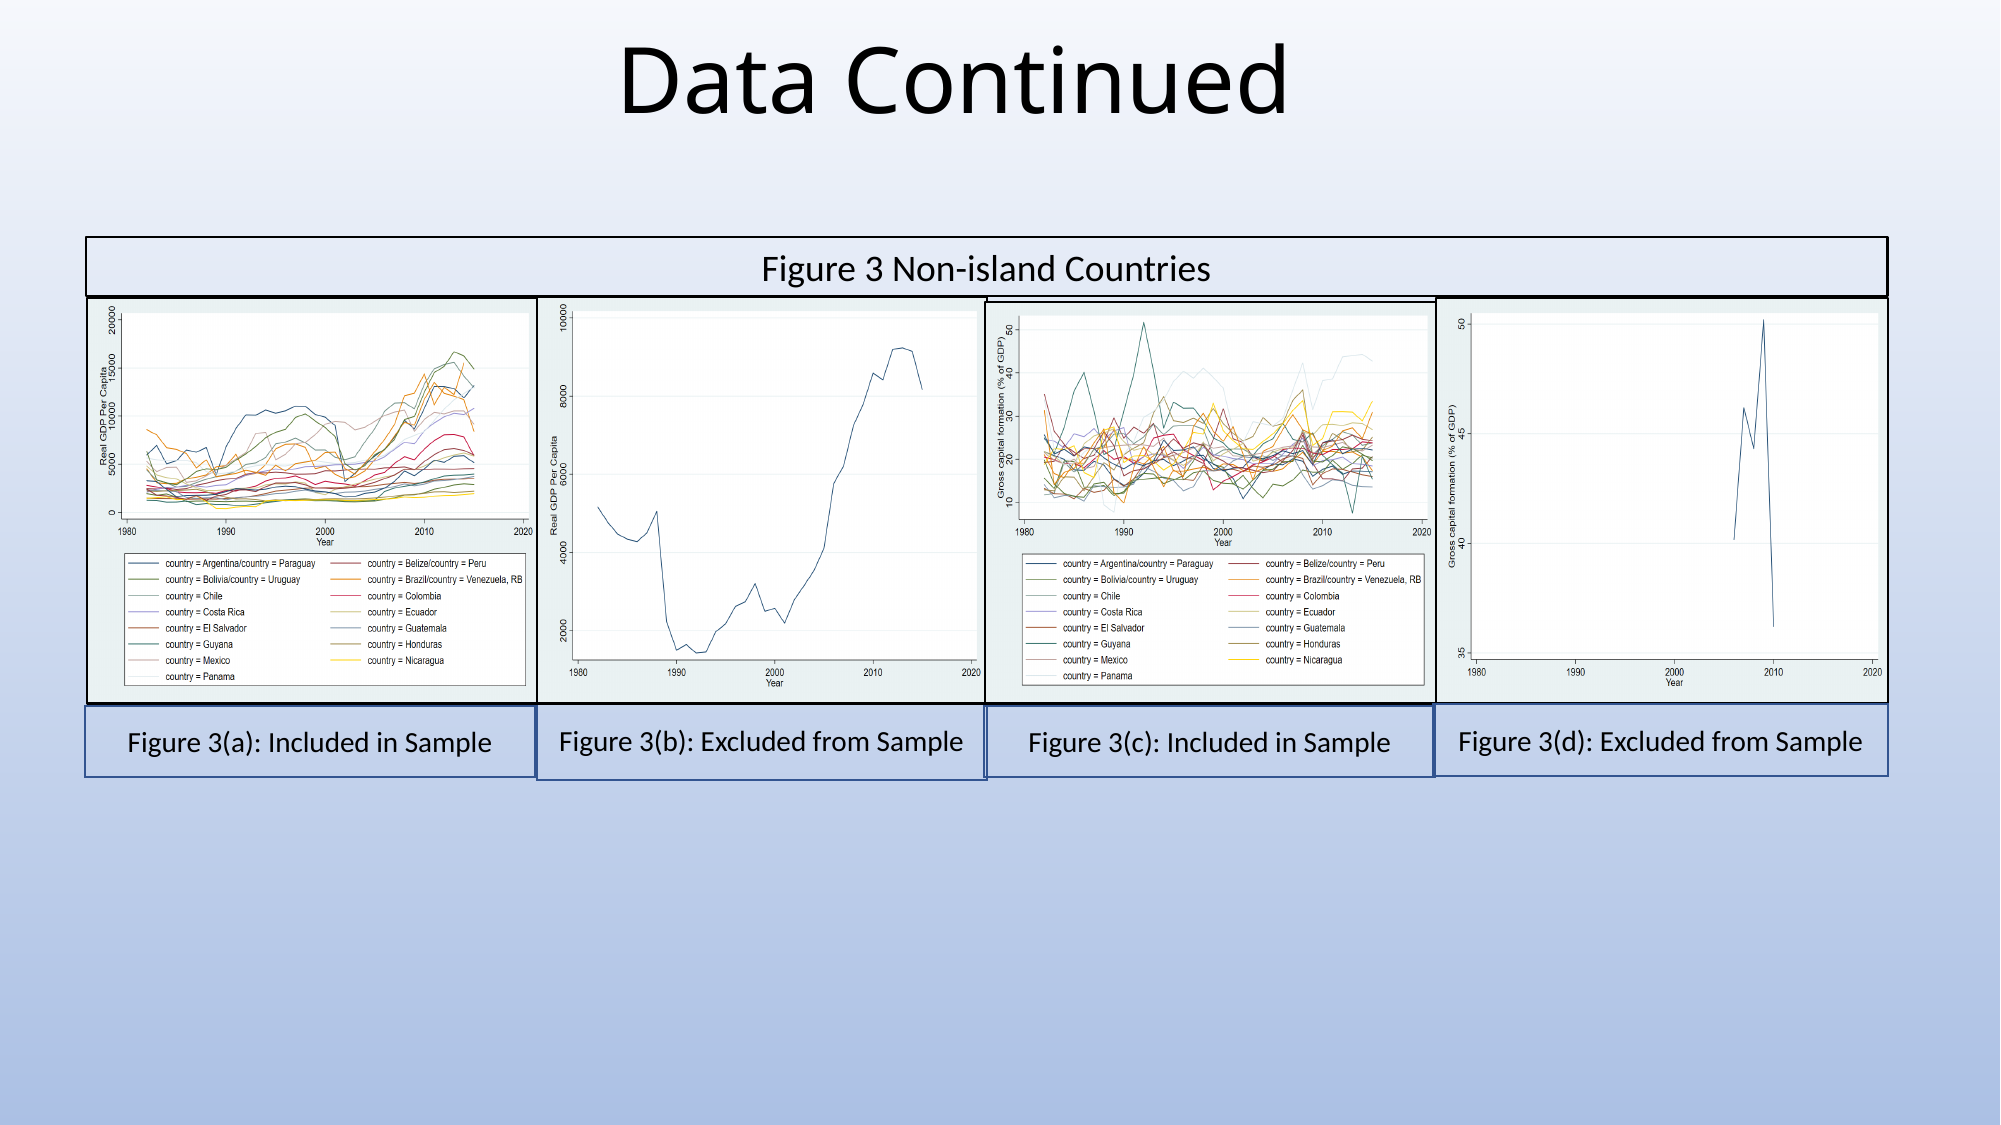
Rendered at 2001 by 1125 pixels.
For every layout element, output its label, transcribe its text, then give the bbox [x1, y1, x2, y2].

title Data Continued [92, 0, 1817, 193]
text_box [84, 236, 1889, 780]
